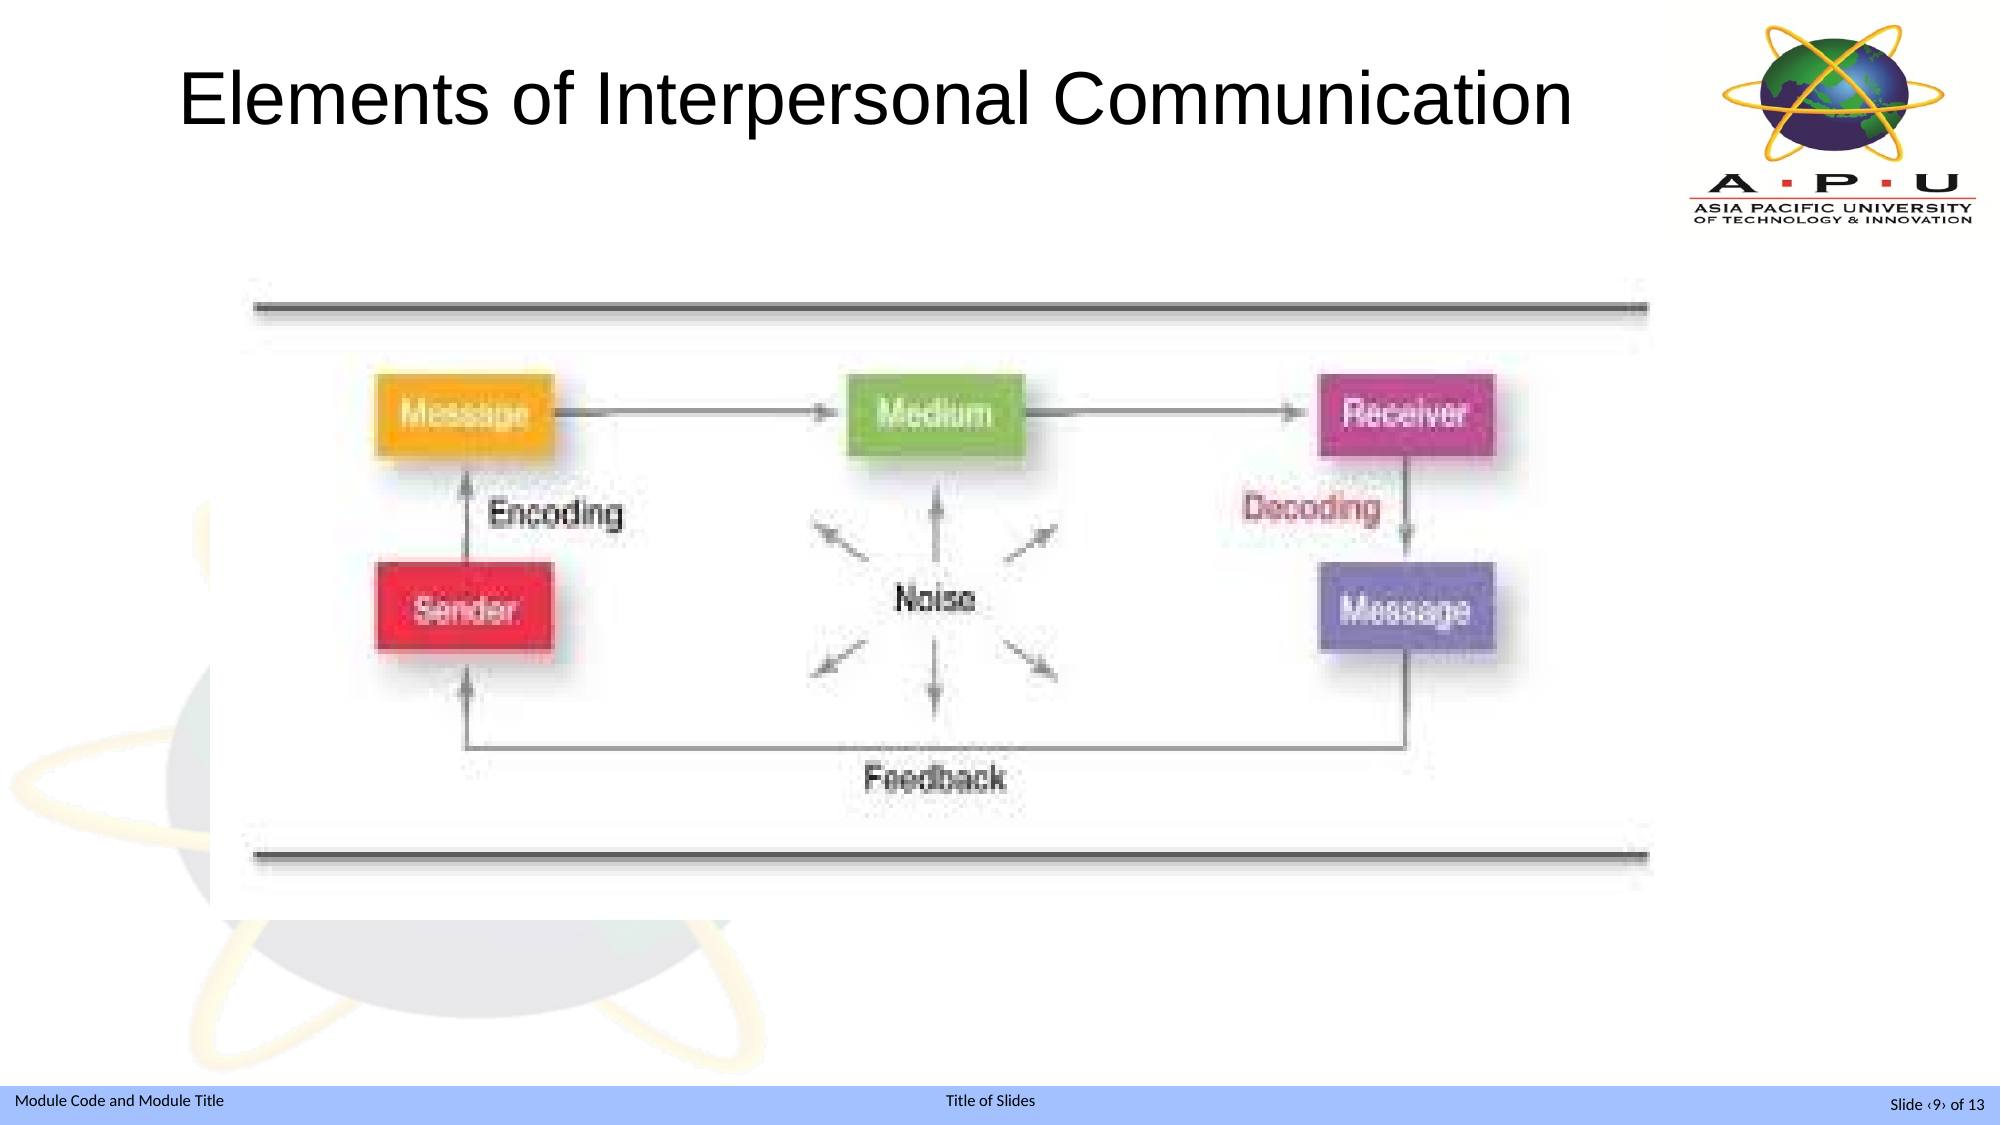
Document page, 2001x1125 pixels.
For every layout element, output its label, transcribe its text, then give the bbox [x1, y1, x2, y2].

title Elements of Interpersonal Communication [106, 90, 1647, 279]
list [209, 278, 1702, 920]
picture [1668, 0, 2000, 249]
footer Slide ‹9› of 13 [1366, 1086, 2000, 1125]
